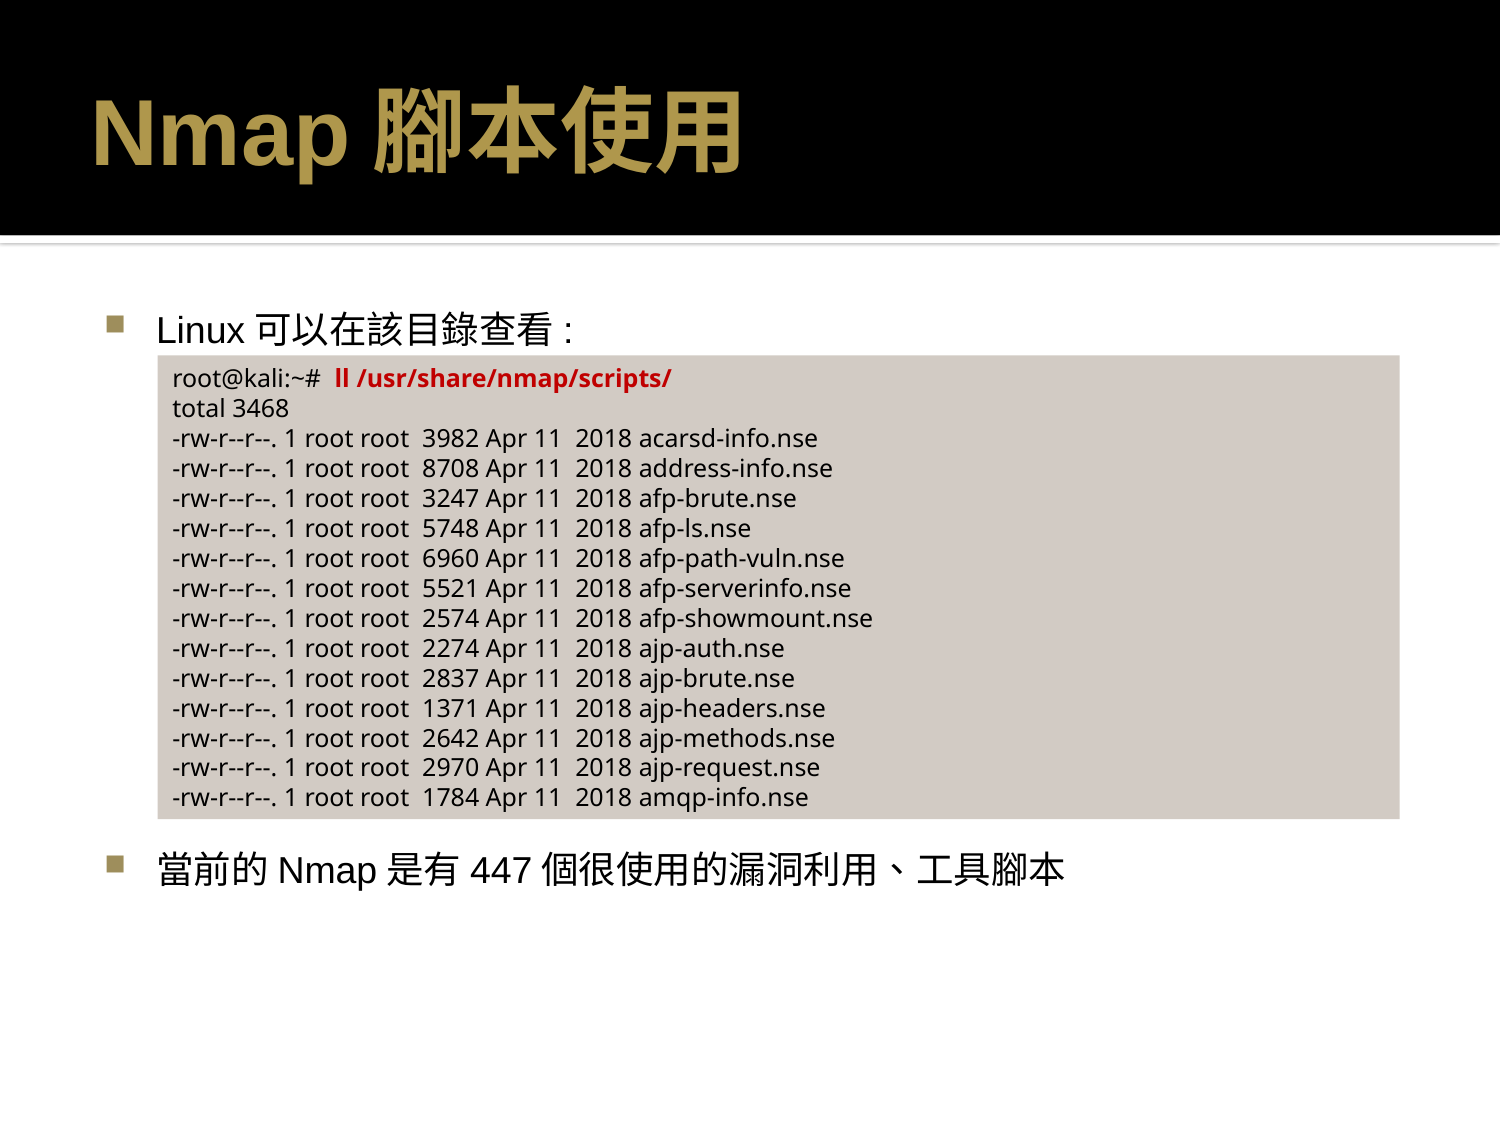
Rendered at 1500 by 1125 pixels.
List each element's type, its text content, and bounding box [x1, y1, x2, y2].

text_box root@kali:~# ll /usr/share/nmap/scripts/ total 3468 -rw-r--r--. 1 root root 3982 Apr 11 2018 acarsd-info.nse -rw-r--r--. 1 root root 8708 Apr 11 2018 address-info.nse -rw-r--r--. 1 root root 3247 Apr 11 2018 afp-brute.nse -rw-r--r--. 1 root root 5748 Apr 11 2018 afp-ls.nse -rw-r--r--. 1 root root 6960 Apr 11 2018 afp-path-vuln.nse -rw-r--r--. 1 root root 5521 Apr 11 2018 afp-serverinfo.nse -rw-r--r--. 1 root root 2574 Apr 11 2018 afp-showmount.nse -rw-r--r--. 1 root root 2274 Apr 11 2018 ajp-auth.nse -rw-r--r--. 1 root root 2837 Apr 11 2018 ajp-brute.nse -rw-r--r--. 1 root root 1371 Apr 11 2018 ajp-headers.nse -rw-r--r--. 1 root root 2642 Apr 11 2018 ajp-methods.nse -rw-r--r--. 1 root root 2970 Apr 11 2018 ajp-request.nse -rw-r--r--. 1 root root 1784 Apr 11 2018 amqp-info.nse [157, 355, 1400, 820]
title Nmap腳本使用 [75, 25, 1425, 231]
list Linux可以在該目錄查看: 當前的Nmap是有447個很使用的漏洞利用、工具腳本 [75, 291, 1425, 1050]
